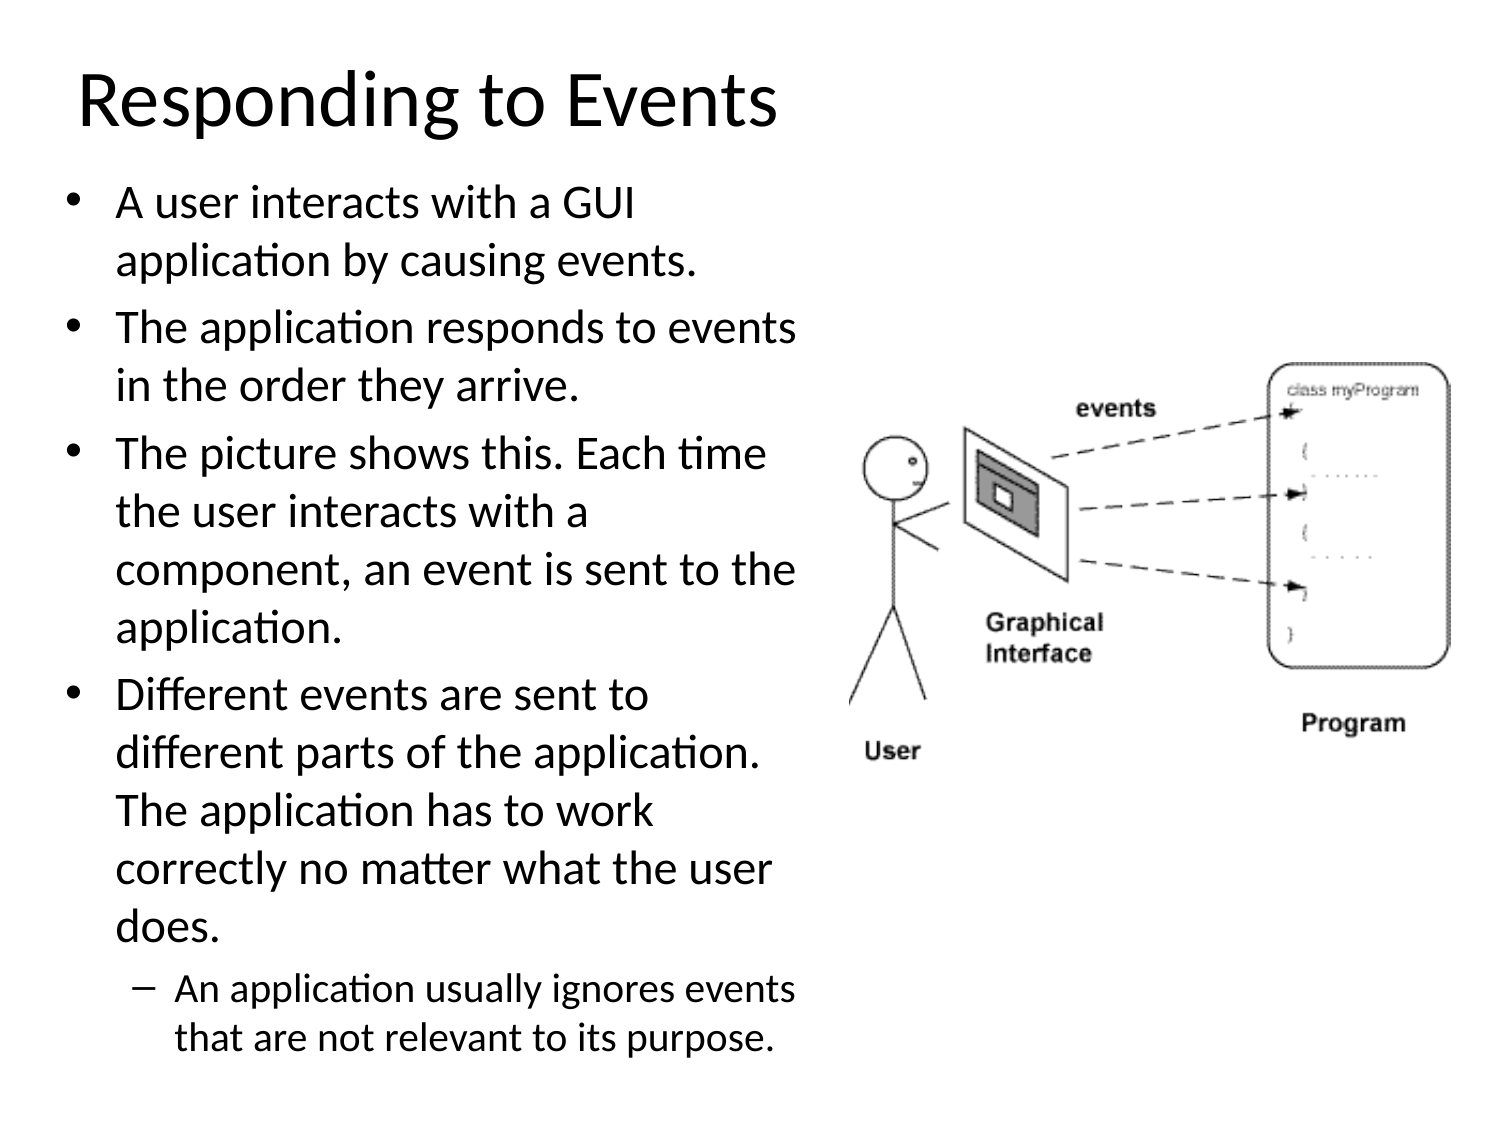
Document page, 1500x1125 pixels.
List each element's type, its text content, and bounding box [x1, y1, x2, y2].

list A user interacts with a GUI application by causing events. The application responds to events in the order they arrive. The picture shows this. Each time the user interacts with a component, an event is sent to the application. Different events are sent to different parts of the application. The application has to work correctly no matter what the user does. An application usually ignores events that are not relevant to its purpose. [50, 162, 825, 1075]
title Responding to Events [62, 37, 1413, 150]
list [849, 362, 1451, 771]
